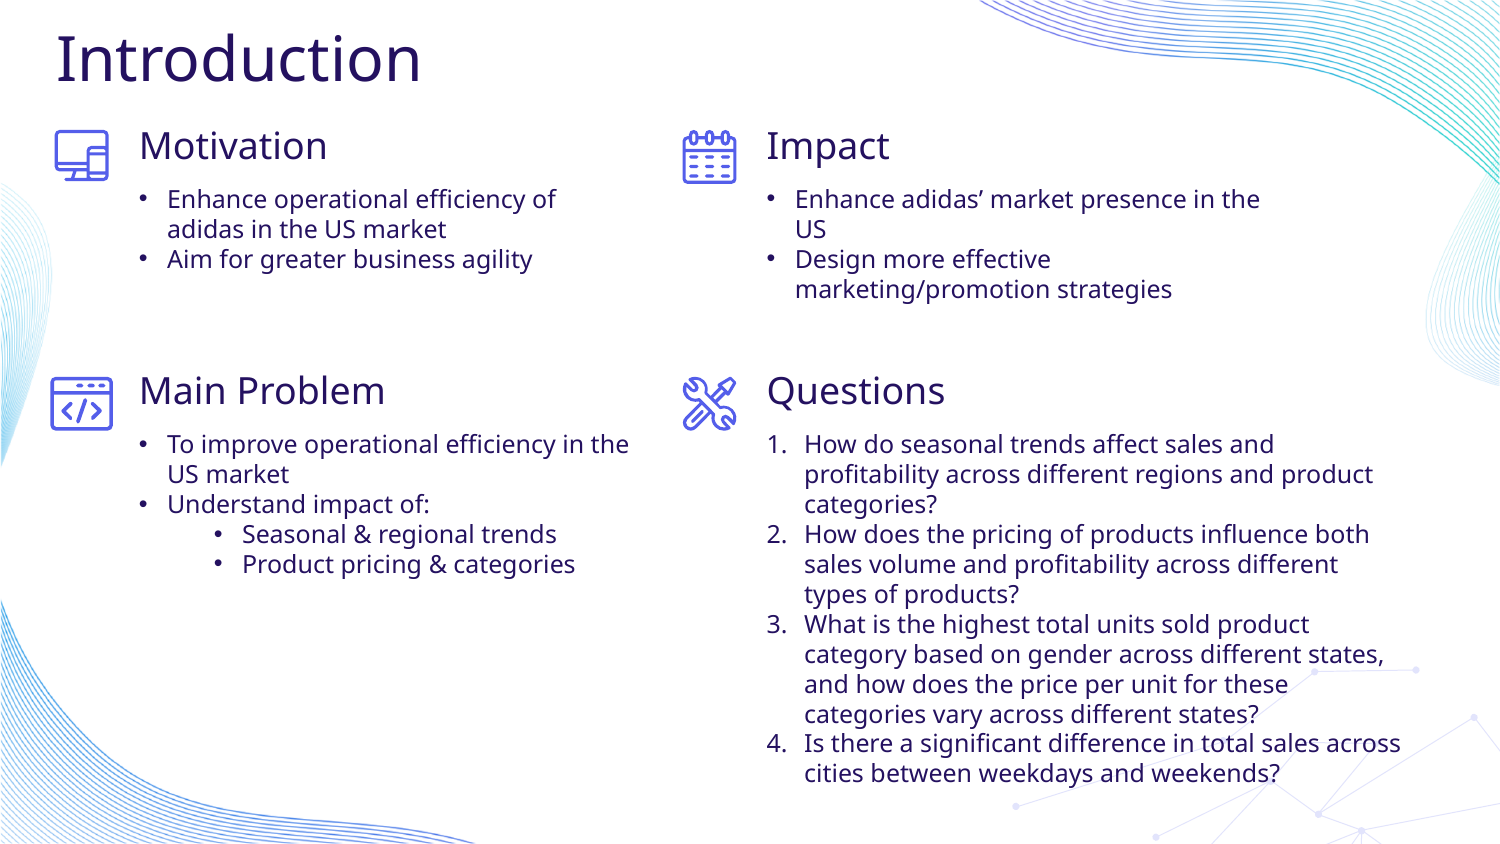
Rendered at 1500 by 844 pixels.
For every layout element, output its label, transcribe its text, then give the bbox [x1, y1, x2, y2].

subtitle Enhance adidas’ market presence in the US Design more effective marketing/promotion strategies [751, 183, 1280, 359]
picture [969, 1, 1499, 391]
subtitle Enhance operational efficiency of adidas in the US market Aim for greater business agility [123, 183, 652, 367]
subtitle Main Problem [123, 367, 652, 413]
subtitle To improve operational efficiency in the US market Understand impact of: Seasonal & regional trends Product pricing & categories [123, 413, 652, 612]
title Introduction [40, 4, 1305, 99]
picture [1, 152, 507, 843]
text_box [681, 376, 738, 431]
picture [90, 156, 105, 171]
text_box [682, 129, 737, 185]
subtitle How do seasonal trends affect sales and profitability across different regions and product categories? How does the pricing of products influence both sales volume and profitability across different types of products? What is the highest total units sold product category based on gender across different states, and how does the price per unit for these categories vary across different states? Is there a significant difference in total sales across cities between weekdays and weekends? [751, 413, 1424, 787]
subtitle Questions [751, 359, 1280, 428]
subtitle Motivation [123, 114, 652, 183]
text_box [54, 129, 109, 182]
subtitle Impact [751, 114, 1280, 183]
picture [58, 152, 86, 161]
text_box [50, 376, 114, 431]
picture [75, 172, 86, 177]
